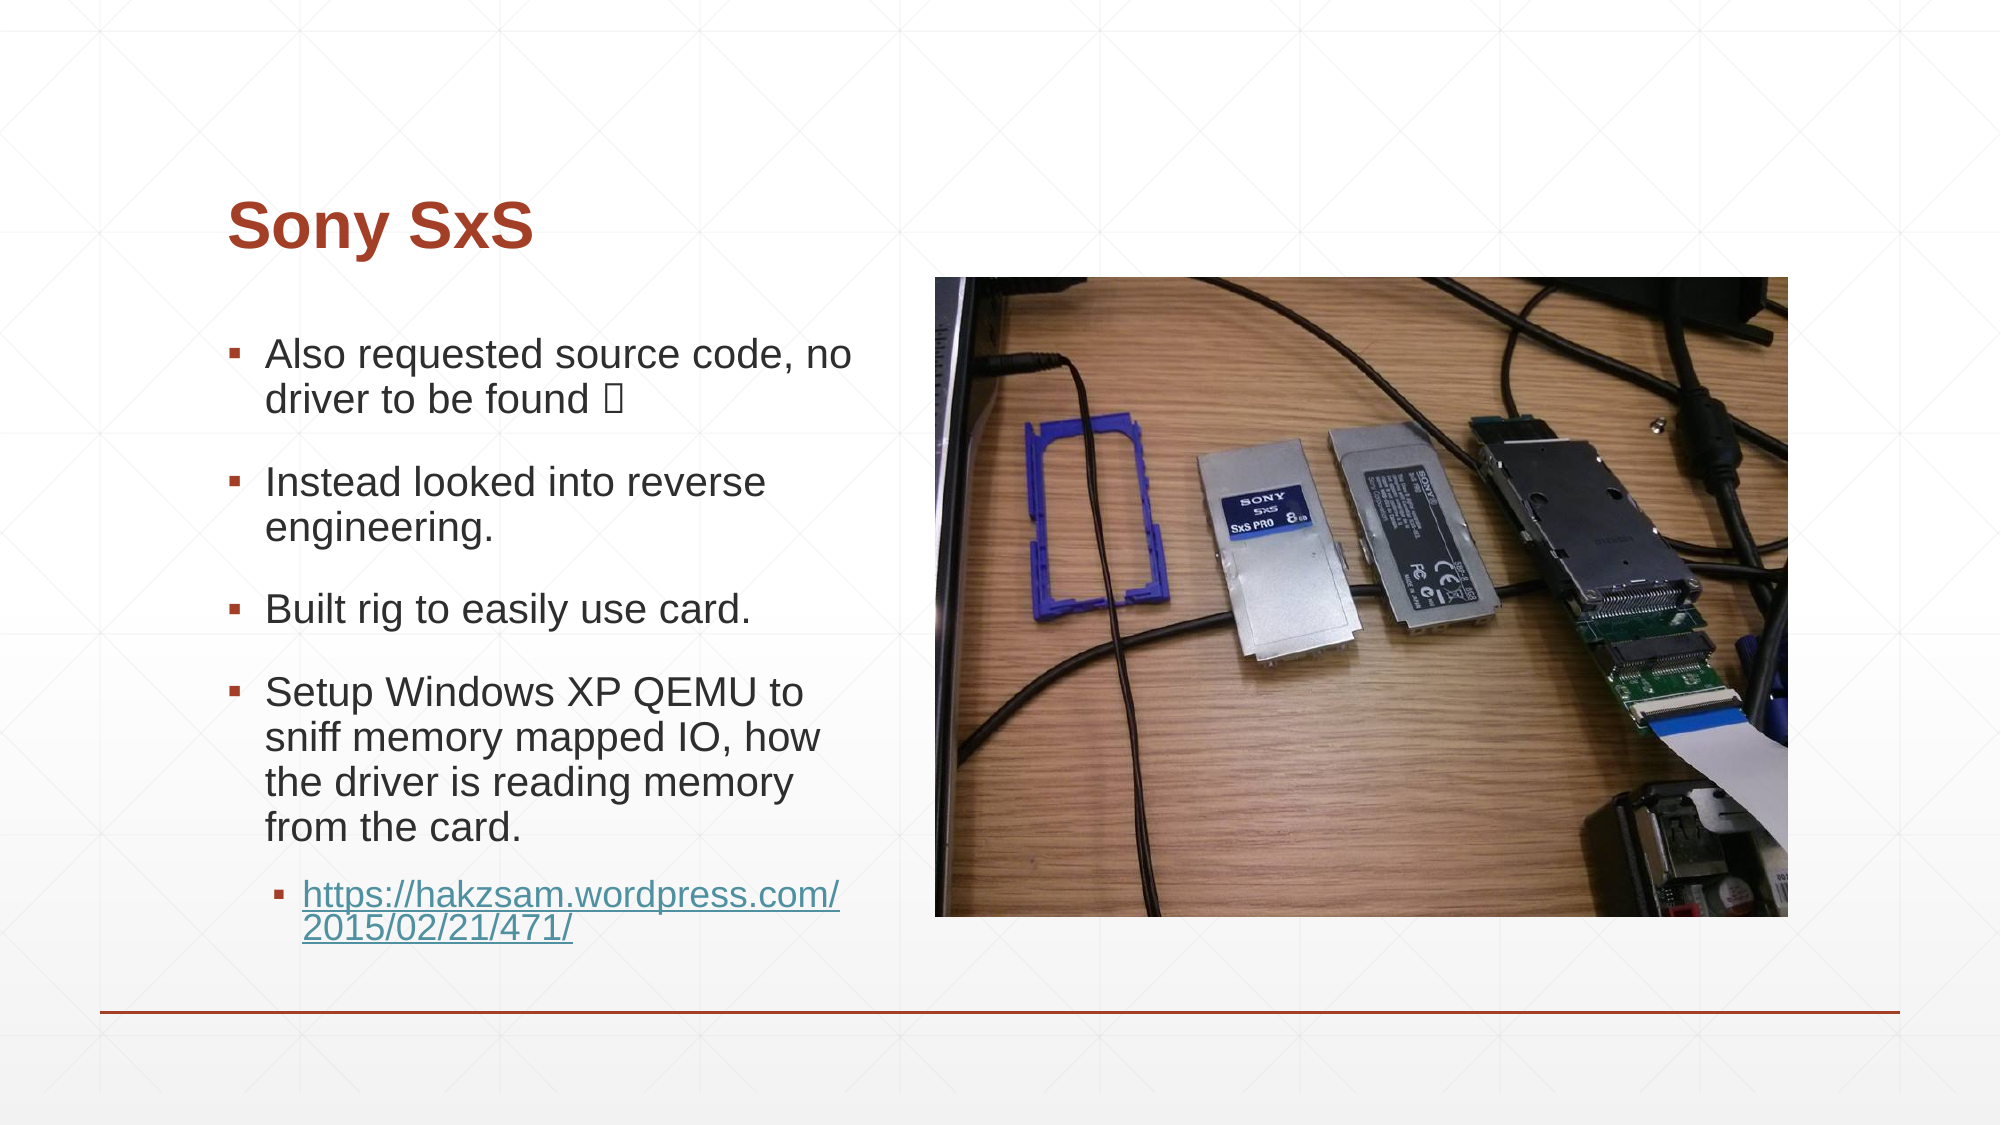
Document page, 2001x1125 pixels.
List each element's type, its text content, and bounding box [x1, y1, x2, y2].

title Sony SxS [212, 82, 1788, 271]
list Also requested source code, no driver to be found  Instead looked into reverse engineering. Built rig to easily use card. Setup Windows XP QEMU to sniff memory mapped IO, how the driver is reading memory from the card. https://hakzsam.wordpress.com/2015/02/21/471/ [212, 324, 870, 950]
picture [935, 277, 1788, 917]
